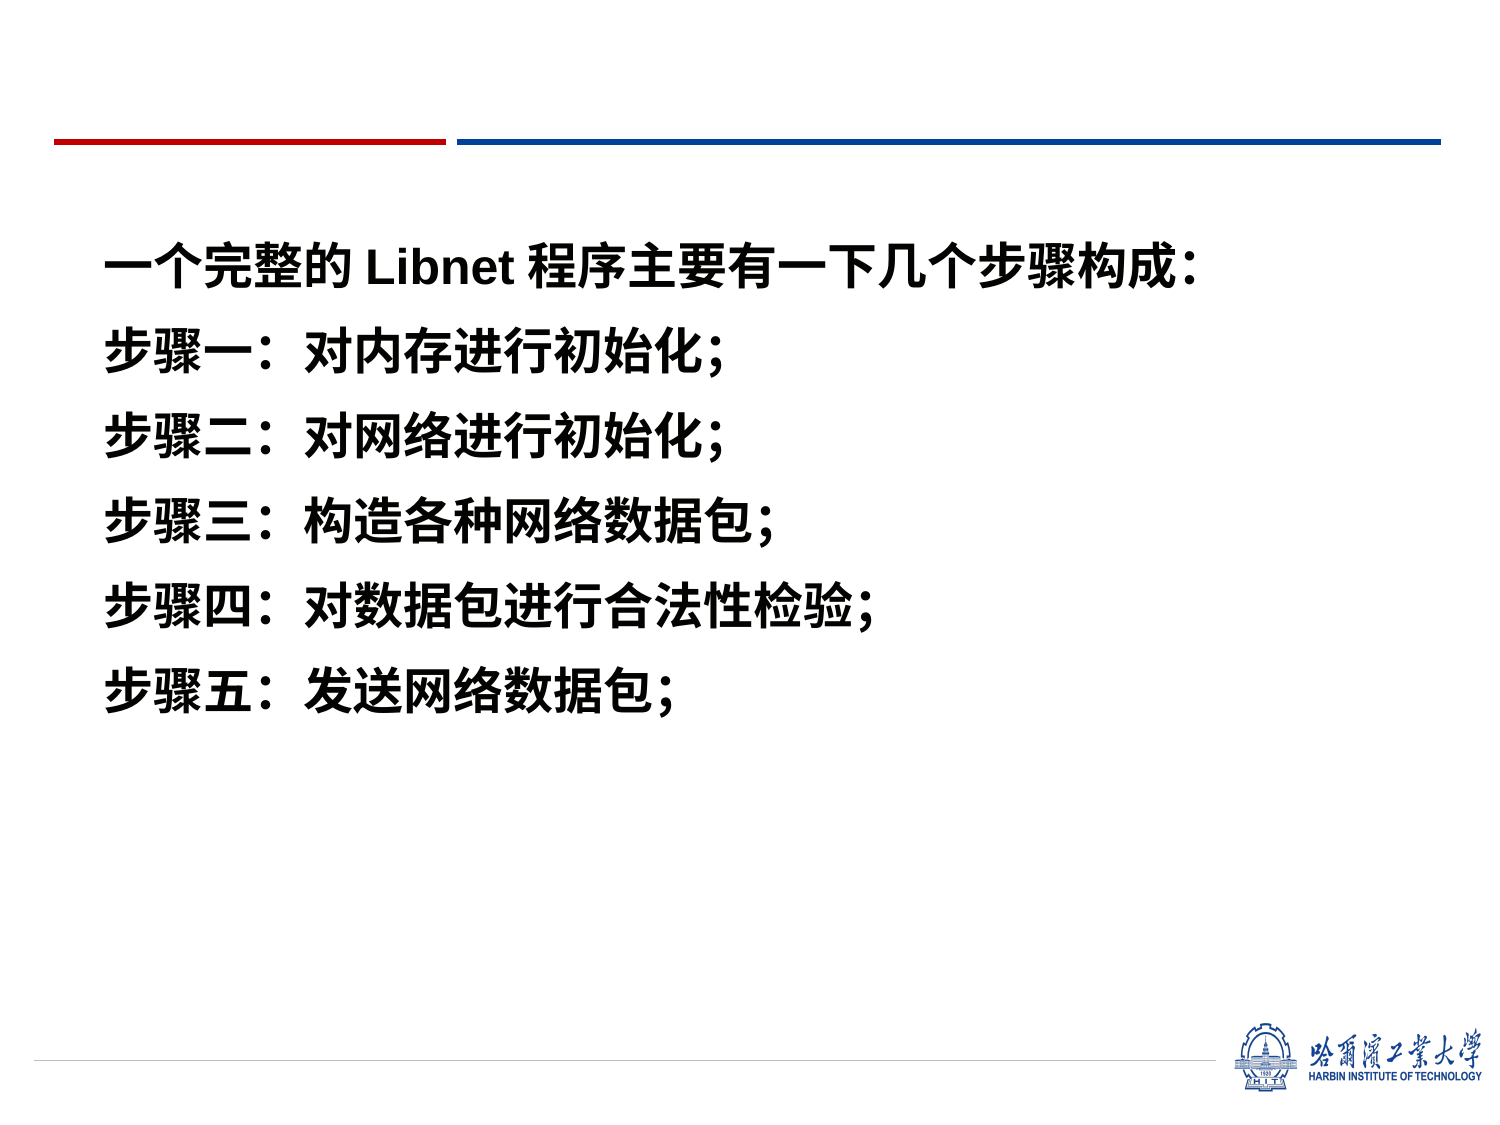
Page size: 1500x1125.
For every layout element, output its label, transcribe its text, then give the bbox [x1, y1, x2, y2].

slide_number [1059, 1042, 1397, 1103]
text_box 一个完整的Libnet程序主要有一下几个步骤构成： 步骤一：对内存进行初始化； 步骤二：对网络进行初始化； 步骤三：构造各种网络数据包； 步骤四：对数据包进行合法性检验； 步骤五：发送网络数据包； [88, 227, 1459, 727]
picture [1204, 1023, 1482, 1094]
